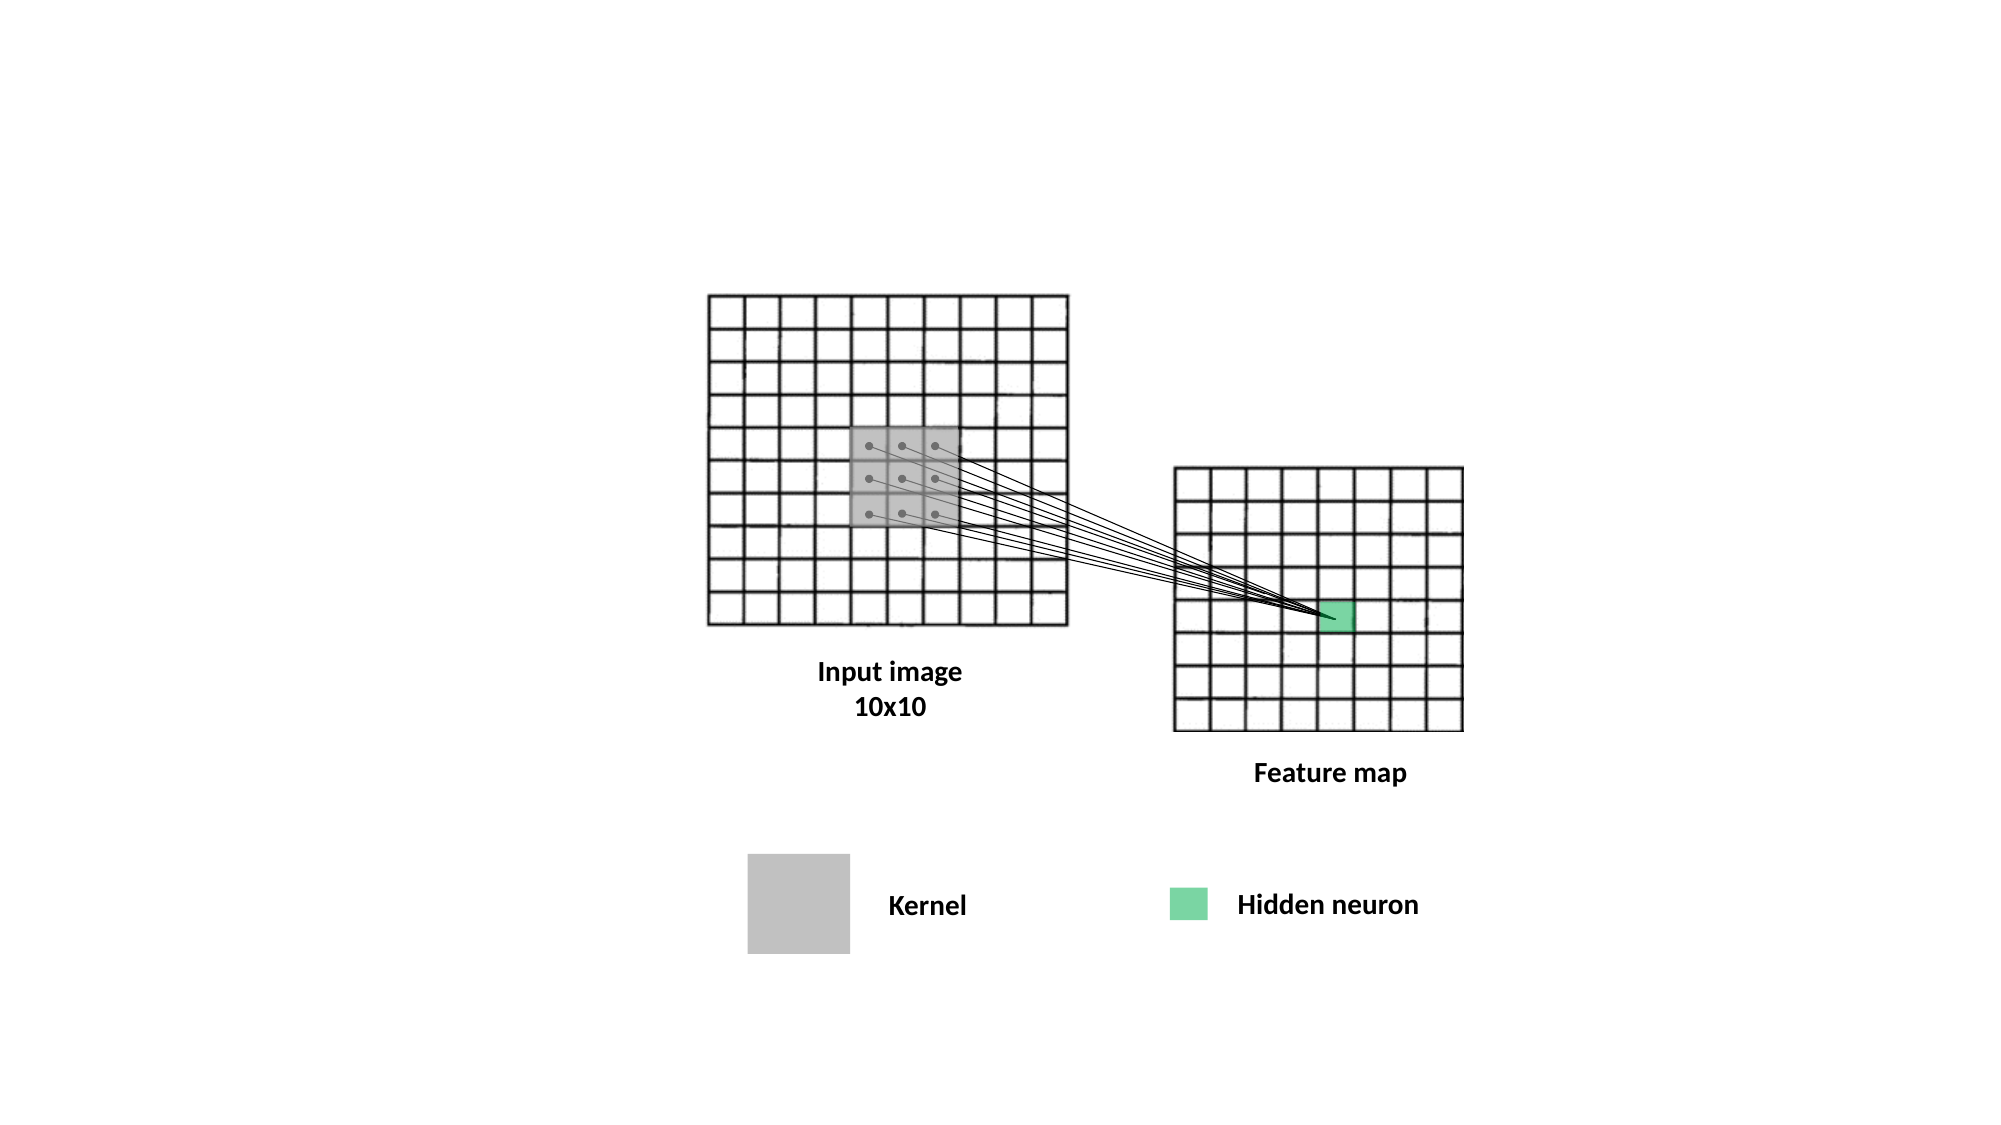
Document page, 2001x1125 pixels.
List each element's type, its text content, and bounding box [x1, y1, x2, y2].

picture [1169, 461, 1465, 732]
text_box [747, 853, 851, 955]
text_box Kernel [873, 878, 1076, 929]
text_box [1169, 887, 1209, 921]
text_box Input image 10x10 [789, 645, 991, 730]
text_box Hidden neuron [1222, 878, 1448, 928]
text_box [869, 446, 902, 620]
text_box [935, 446, 1336, 620]
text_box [902, 446, 935, 620]
text_box Feature map [1239, 745, 1441, 796]
picture [702, 289, 1078, 635]
